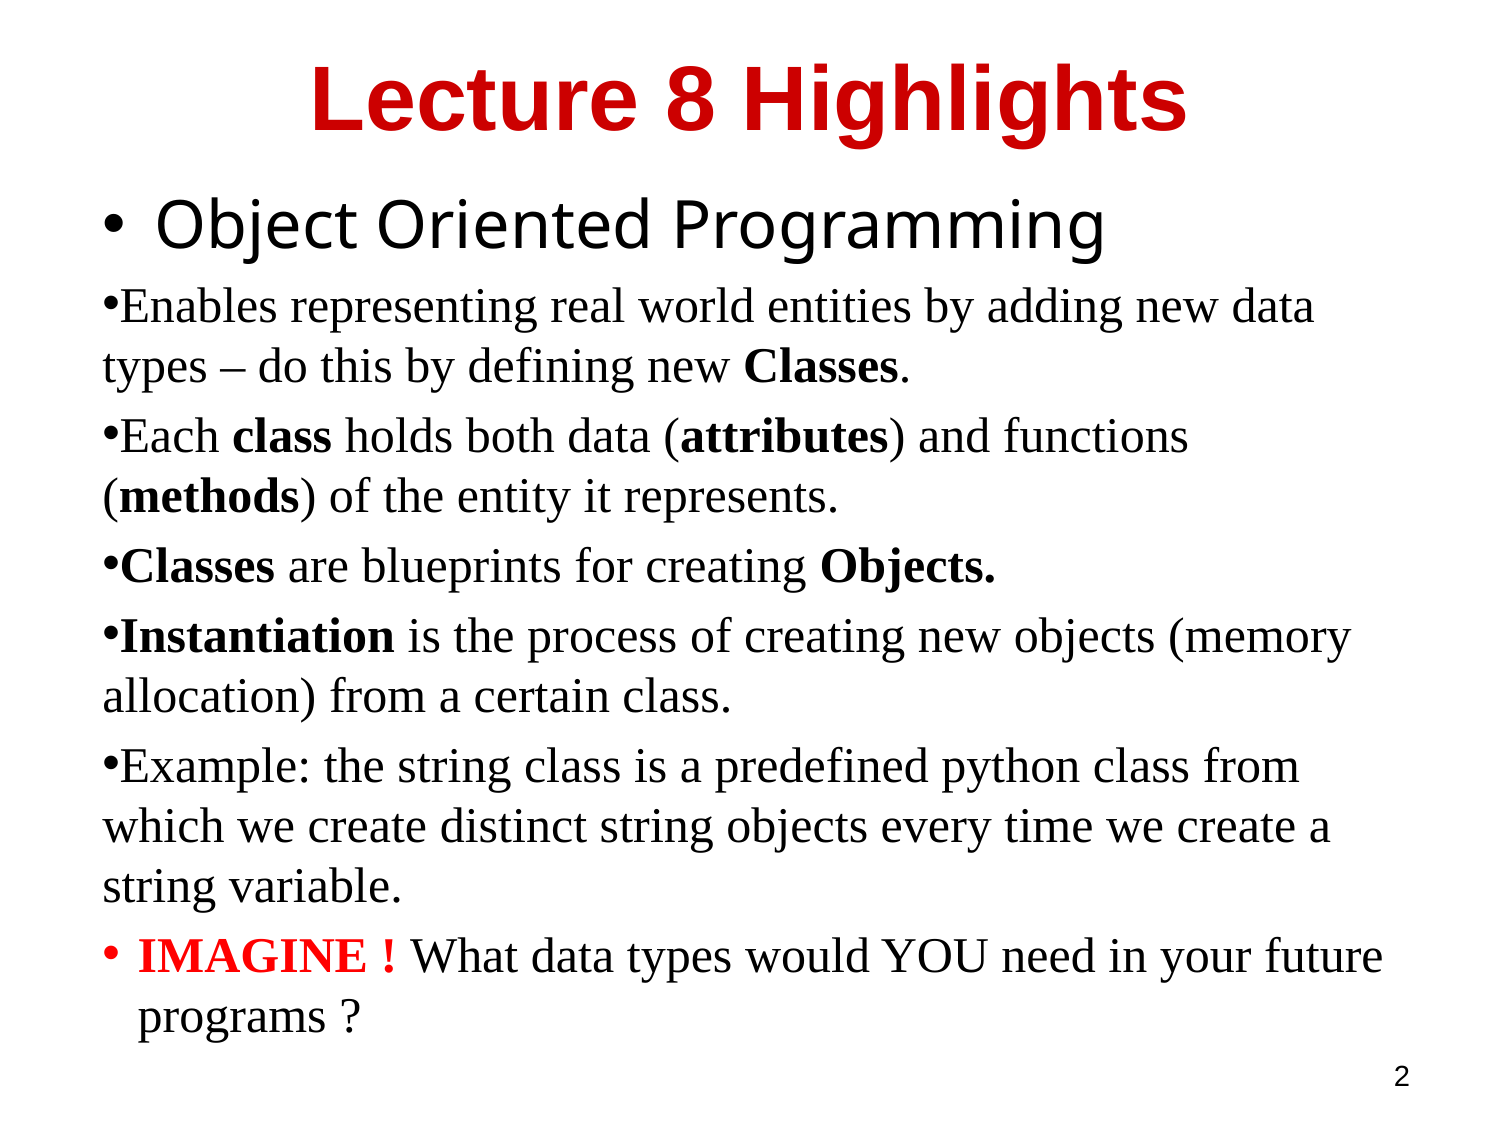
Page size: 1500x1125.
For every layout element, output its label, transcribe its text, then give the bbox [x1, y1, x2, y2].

text_box Object Oriented Programming Enables representing real world entities by adding new data types – do this by defining new Classes. Each class holds both data (attributes) and functions (methods) of the entity it represents. Classes are blueprints for creating Objects. Instantiation is the process of creating new objects (memory allocation) from a certain class. Example: the string class is a predefined python class from which we create distinct string objects every time we create a string variable. IMAGINE ! What data types would YOU need in your future programs ? [87, 174, 1425, 963]
text_box Lecture 8 Highlights [74, 0, 1425, 188]
slide_number 2 [1074, 1049, 1426, 1088]
